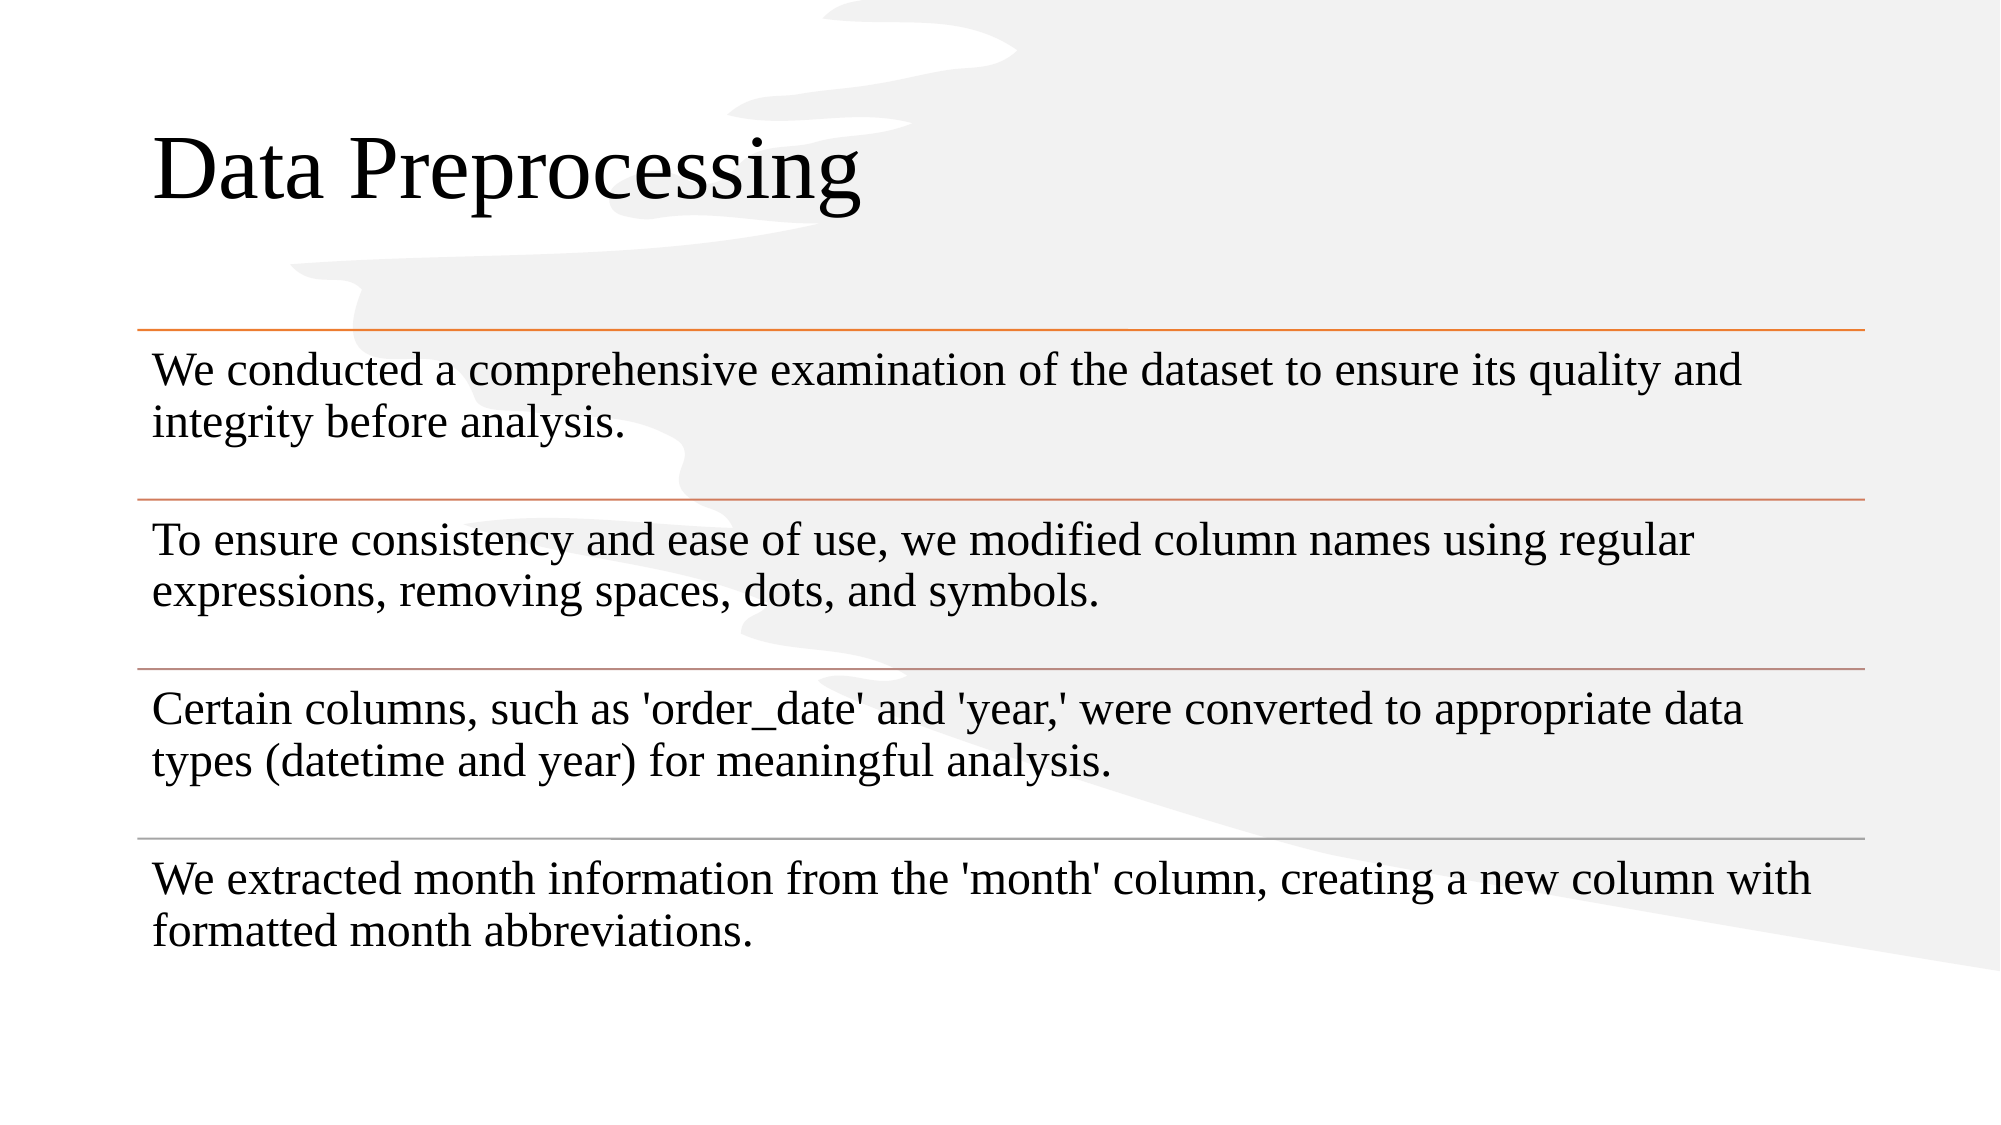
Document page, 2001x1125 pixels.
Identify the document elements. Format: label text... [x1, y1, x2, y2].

text_box [0, 0, 2000, 1125]
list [137, 329, 1865, 1009]
title Data Preprocessing [137, 59, 1863, 278]
text_box [311, 0, 2000, 972]
